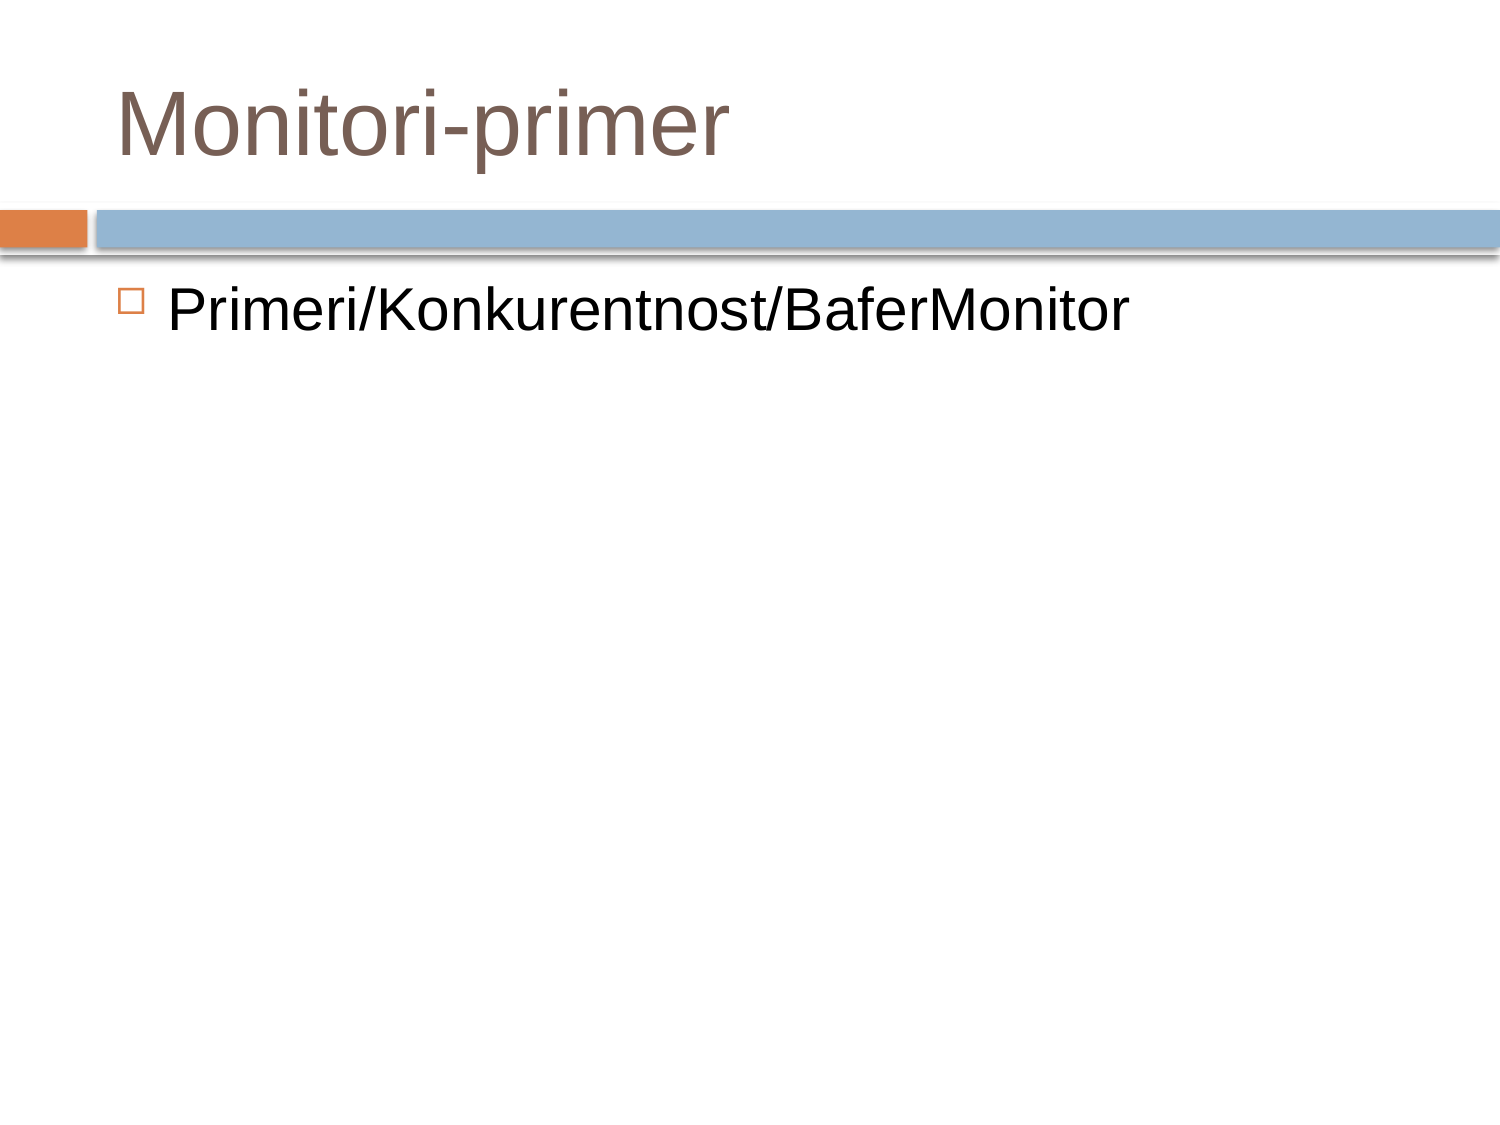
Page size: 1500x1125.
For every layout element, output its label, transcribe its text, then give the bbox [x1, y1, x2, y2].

title Monitori-primer [100, 37, 1438, 200]
list Primeri/Konkurentnost/BaferMonitor [100, 262, 1438, 1000]
